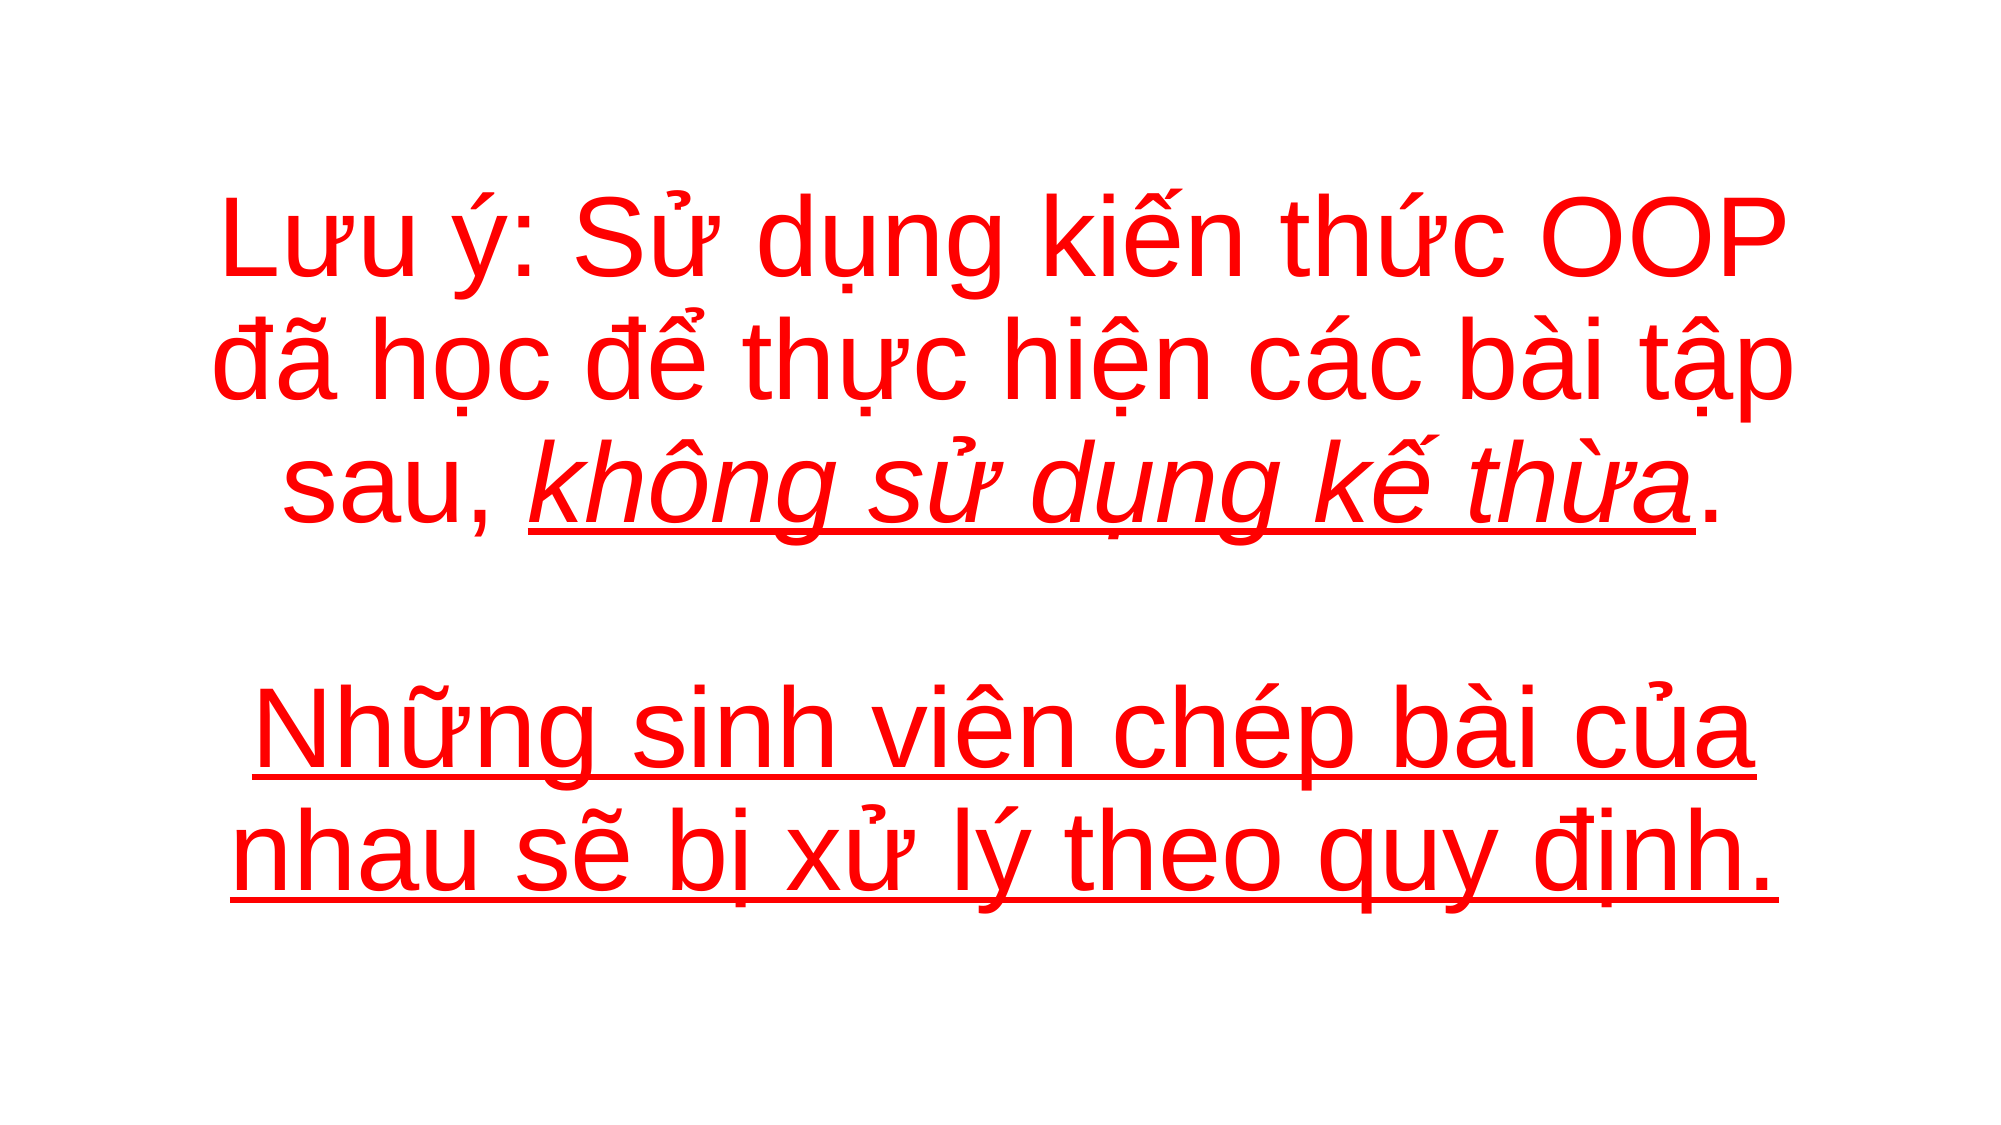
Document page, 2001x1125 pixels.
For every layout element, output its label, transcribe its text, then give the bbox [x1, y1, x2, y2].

title Lưu ý: Sử dụng kiến thức OOP đã học để thực hiện các bài tập sau, không sử dụng kế thừa. Những sinh viên chép bài của nhau sẽ bị xử lý theo quy định. [190, 156, 1818, 923]
